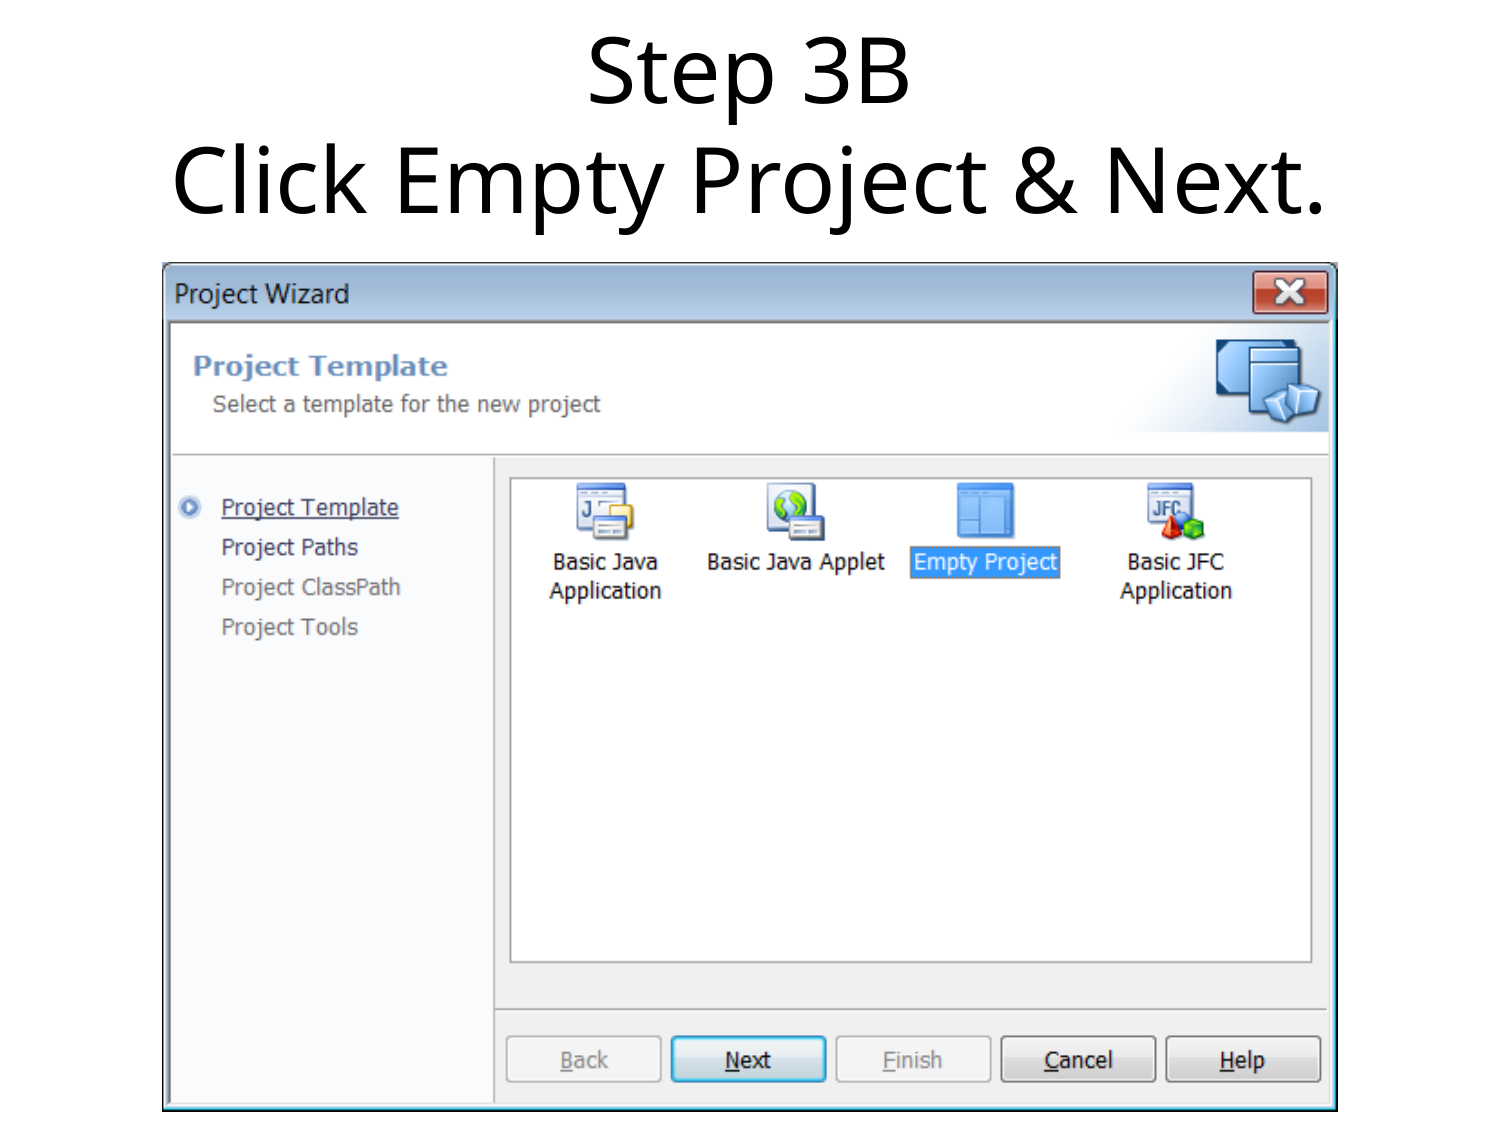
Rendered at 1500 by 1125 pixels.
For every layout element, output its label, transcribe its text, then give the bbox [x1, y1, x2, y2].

picture [162, 262, 1338, 1112]
title Step 3B Click Empty Project & Next. [0, 0, 1500, 244]
